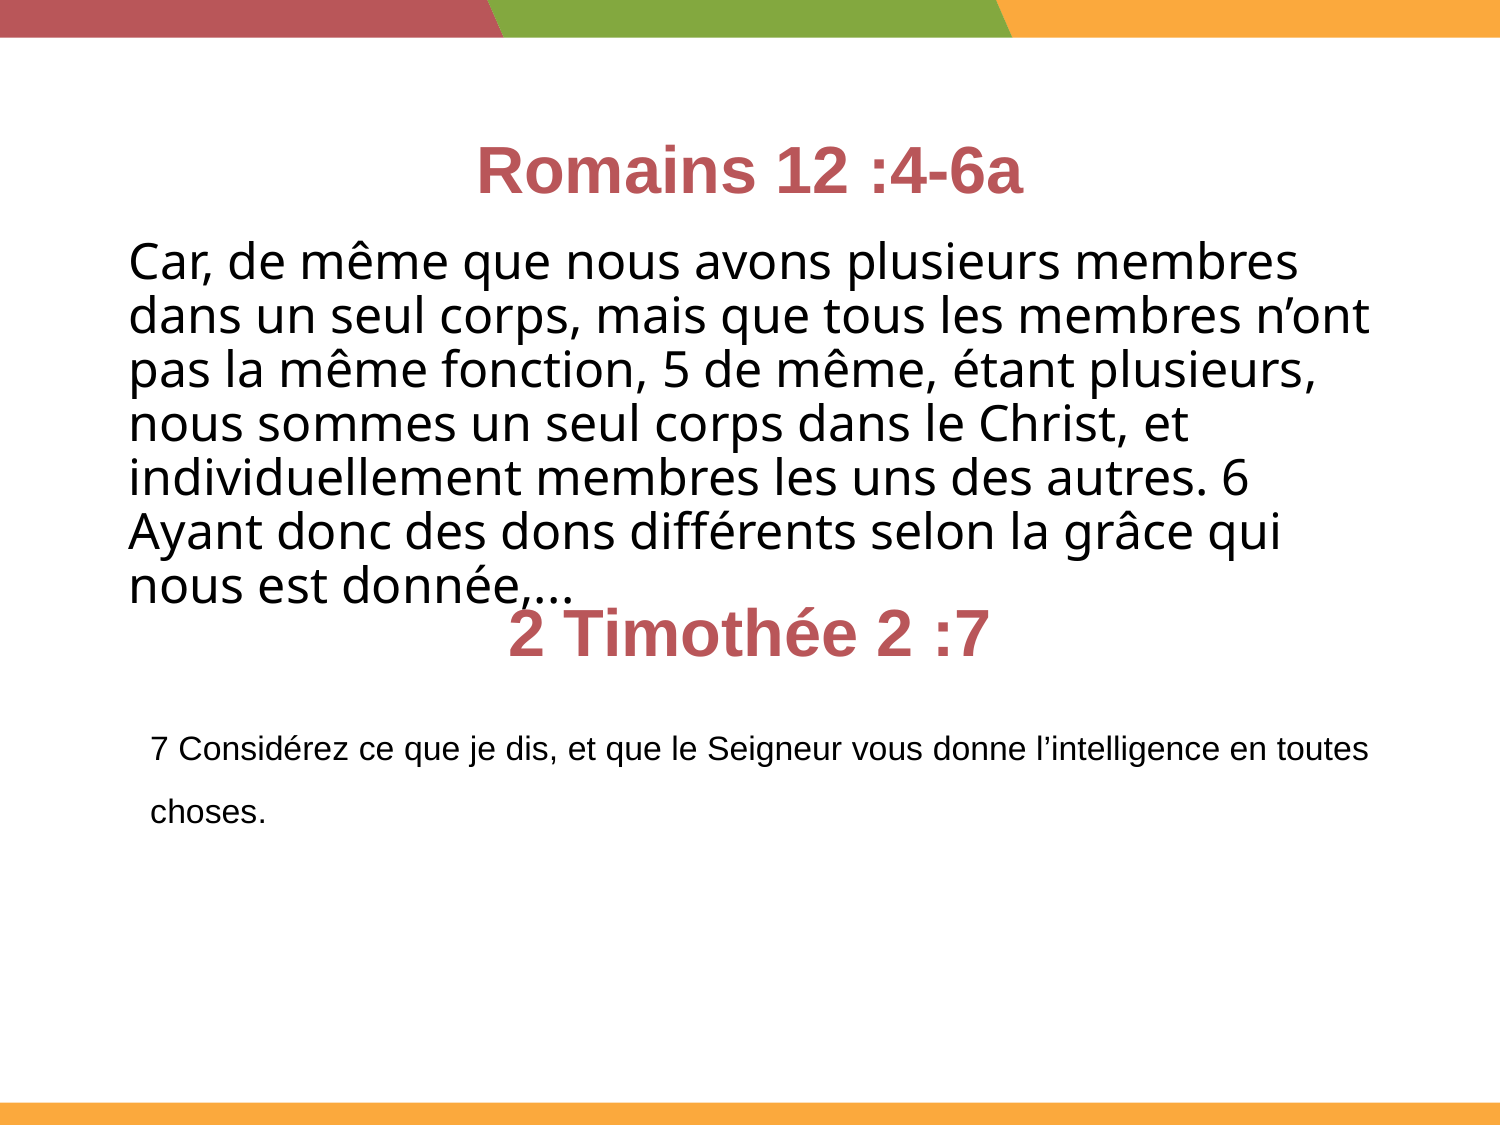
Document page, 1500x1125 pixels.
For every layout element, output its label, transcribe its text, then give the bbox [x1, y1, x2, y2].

text_box 2 Timothée 2 :7 [103, 582, 1397, 694]
list Car, de même que nous avons plusieurs membres dans un seul corps, mais que tous les membres n’ont pas la même fonction, 5 de même, étant plusieurs, nous sommes un seul corps dans le Christ, et individuellement membres les uns des autres. 6 Ayant donc des dons différents selon la grâce qui nous est donnée,... [103, 228, 1397, 532]
text_box 7 Considérez ce que je dis, et que le Seigneur vous donne l’intelligence en toutes choses. [103, 720, 1416, 1023]
title Romains 12 :4-6a [103, 119, 1397, 228]
